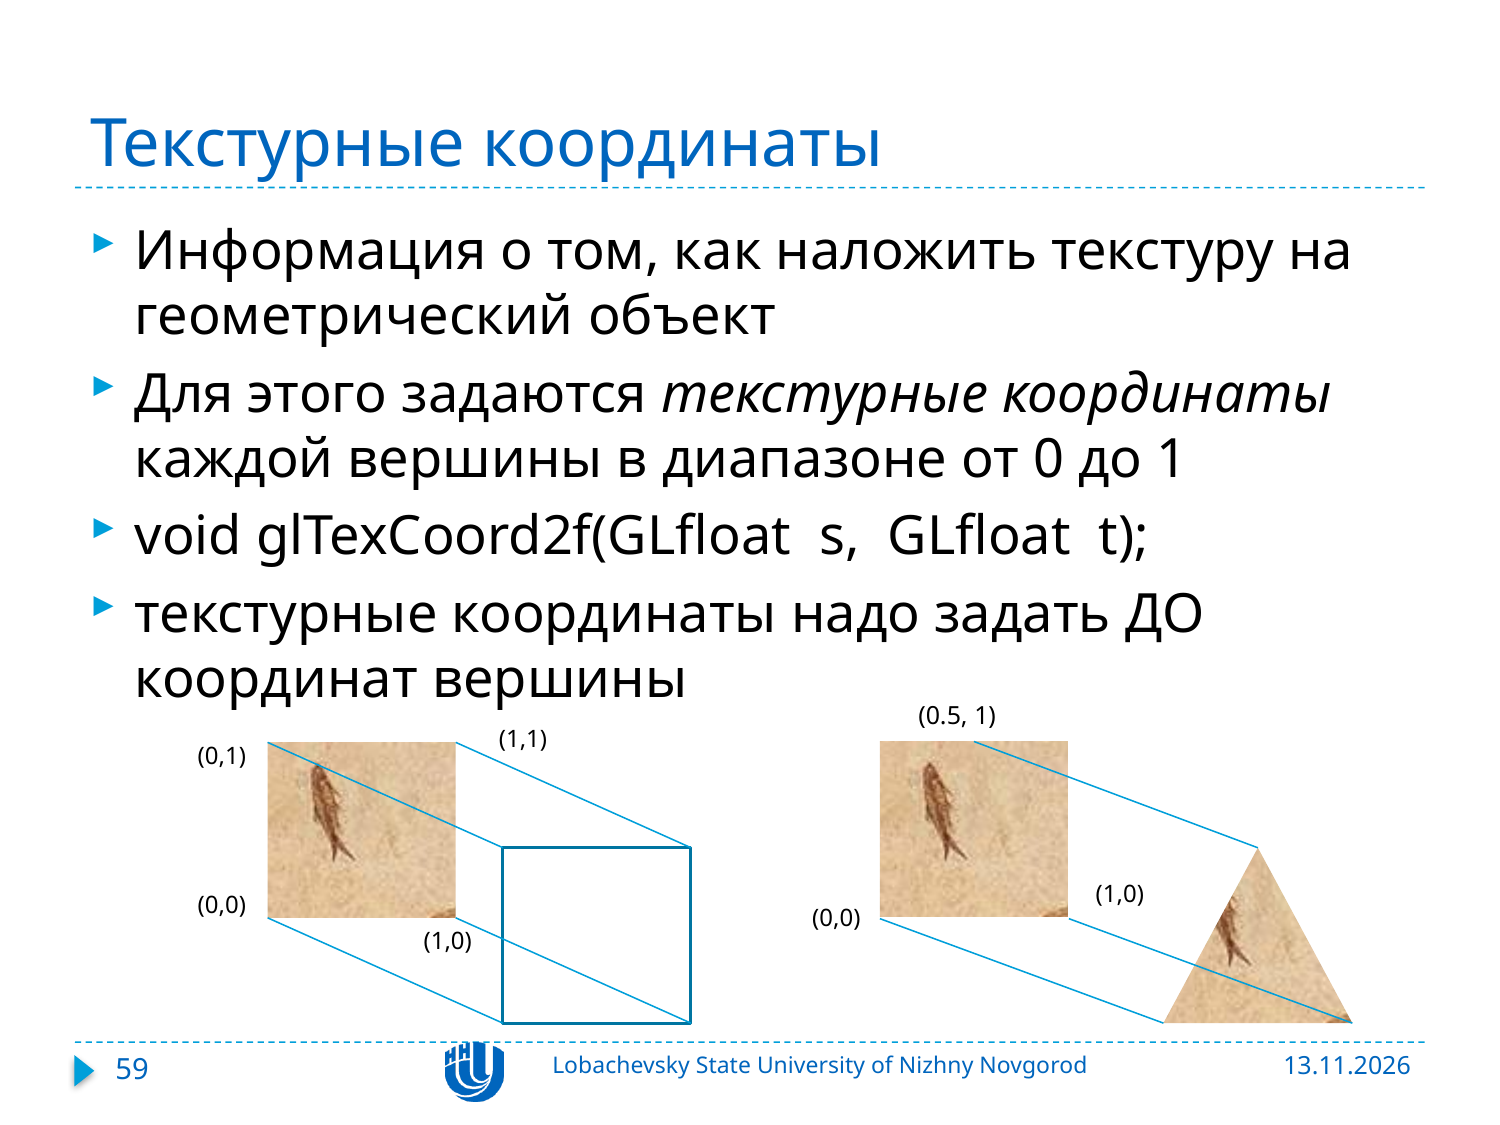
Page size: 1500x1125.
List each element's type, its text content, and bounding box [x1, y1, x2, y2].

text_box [796, 692, 1353, 1024]
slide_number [1265, 1042, 1426, 1103]
slide_number 59 [100, 1042, 426, 1103]
list Информация о том, как наложить текстуру на геометрический объект Для этого задаются текстурные координаты каждой вершины в диапазоне от 0 до 1 void glTexCoord2f(GLfloat s, GLfloat t); текстурные координаты надо задать ДО координат вершины [74, 207, 1426, 705]
title Текстурные координаты [74, 24, 1426, 188]
footer Lobachevsky State University of Nizhny Novgorod [515, 1042, 1125, 1103]
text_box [182, 715, 692, 1024]
picture [445, 1041, 504, 1102]
